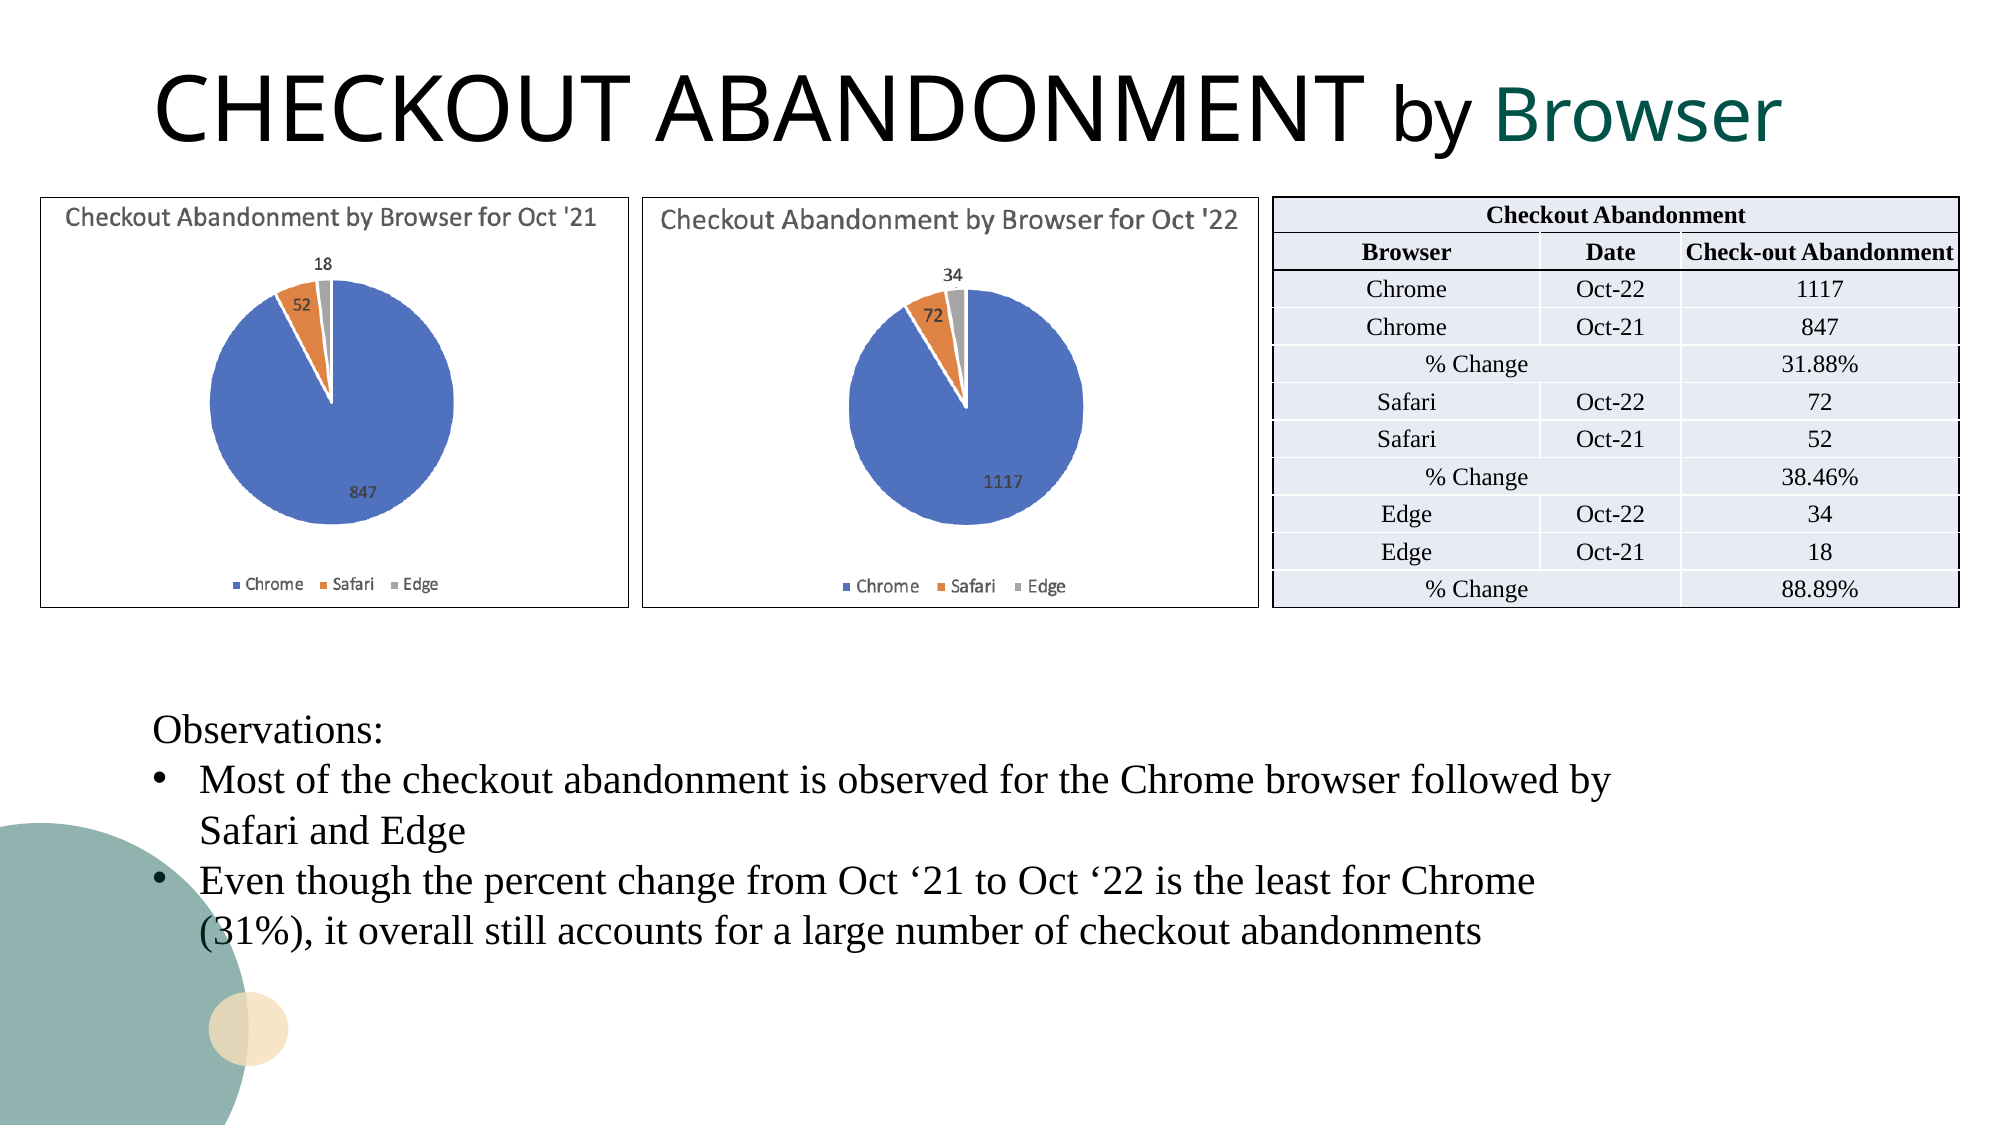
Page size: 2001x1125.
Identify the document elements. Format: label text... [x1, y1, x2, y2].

table_cell Oct-21 [1541, 421, 1680, 457]
table_cell 31.88% [1682, 346, 1958, 382]
table_cell 34 [1682, 496, 1958, 532]
table_cell % Change [1274, 458, 1680, 494]
table_cell Safari [1274, 383, 1539, 419]
table_cell Date [1541, 233, 1680, 269]
table_cell Oct-22 [1541, 383, 1680, 419]
table_cell Safari [1274, 421, 1539, 457]
table_cell 52 [1682, 421, 1958, 457]
table_cell 847 [1682, 308, 1958, 344]
table_cell Oct-22 [1541, 271, 1680, 307]
table_cell % Change [1274, 571, 1680, 607]
table_cell % Change [1274, 346, 1680, 382]
table_cell Edge [1274, 496, 1539, 532]
table_cell Oct-21 [1541, 308, 1680, 344]
text_box [207, 990, 290, 1068]
table_cell 88.89% [1682, 571, 1958, 607]
table_cell Chrome [1274, 271, 1539, 307]
table_cell 1117 [1682, 271, 1958, 307]
picture [40, 196, 629, 608]
table_cell 72 [1682, 383, 1958, 419]
table_cell Chrome [1274, 308, 1539, 344]
table_header Checkout Abandonment [1274, 198, 1958, 232]
text_box Observations: Most of the checkout abandonment is observed for the Chrome browser followed by Safari and Edge Even though the percent change from Oct ‘21 to Oct ‘22 is the least for Chrome (31%), it overall still accounts for a large number of checkout abandonments [137, 694, 1668, 960]
text_box [0, 821, 247, 1125]
table_cell 18 [1682, 533, 1958, 569]
picture [642, 196, 1259, 608]
table_cell 38.46% [1682, 458, 1958, 494]
title CHECKOUT ABANDONMENT by Browser [137, 3, 1863, 221]
table_cell Oct-22 [1541, 496, 1680, 532]
table_cell Oct-21 [1541, 533, 1680, 569]
table_cell Edge [1274, 533, 1539, 569]
table_cell Browser [1274, 233, 1539, 269]
table_cell Check-out Abandonment [1682, 233, 1958, 269]
